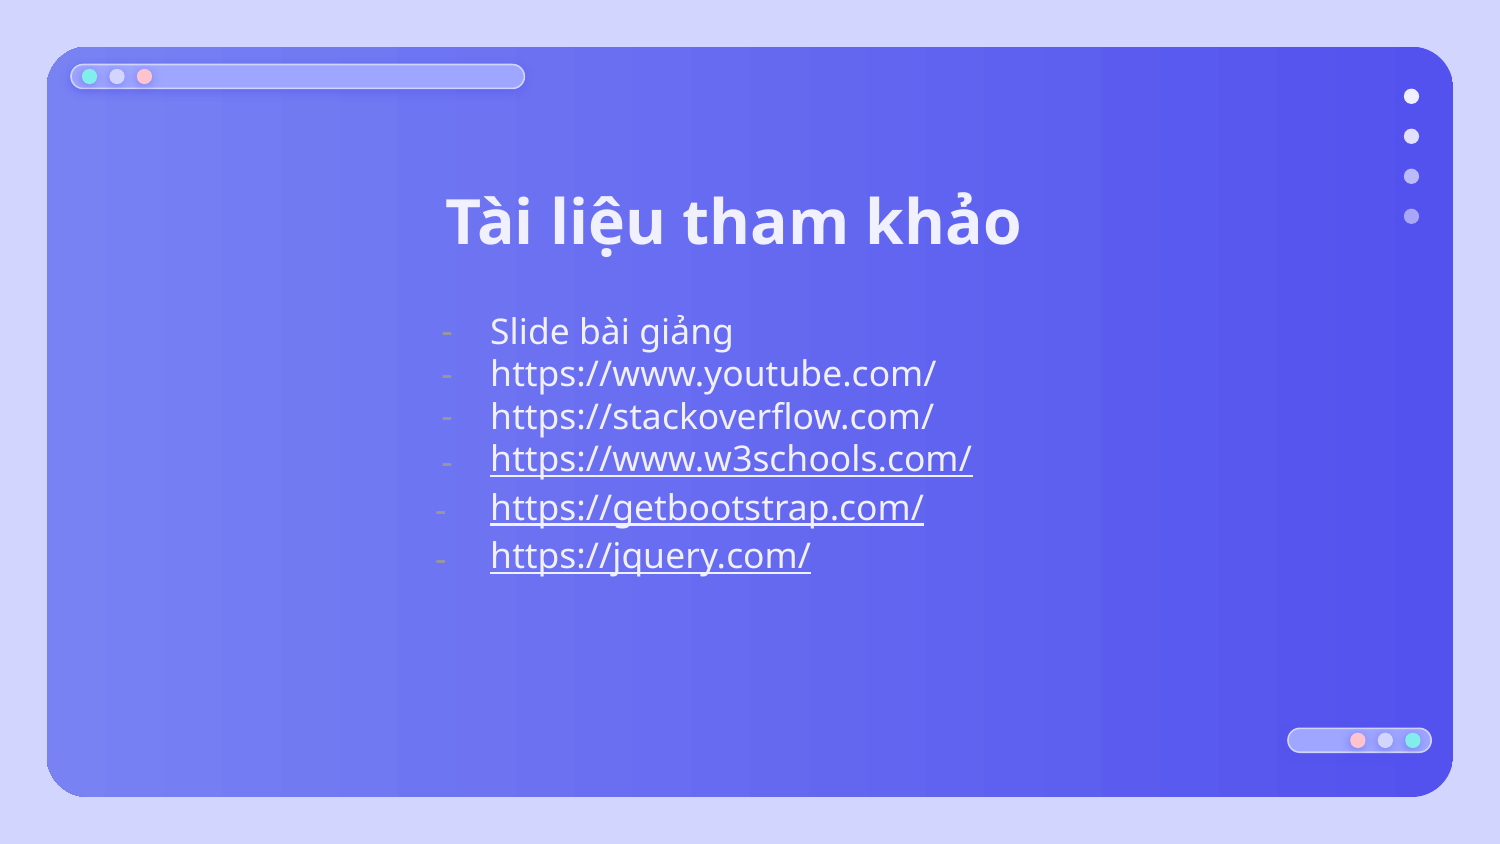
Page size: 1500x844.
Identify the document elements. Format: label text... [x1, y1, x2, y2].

subtitle Slide bài giảng https://www.youtube.com/ https://stackoverflow.com/ https://www.w3schools.com/ https://getbootstrap.com/ https://jquery.com/ [400, 278, 1100, 656]
title Tài liệu tham khảo [430, 166, 1070, 278]
